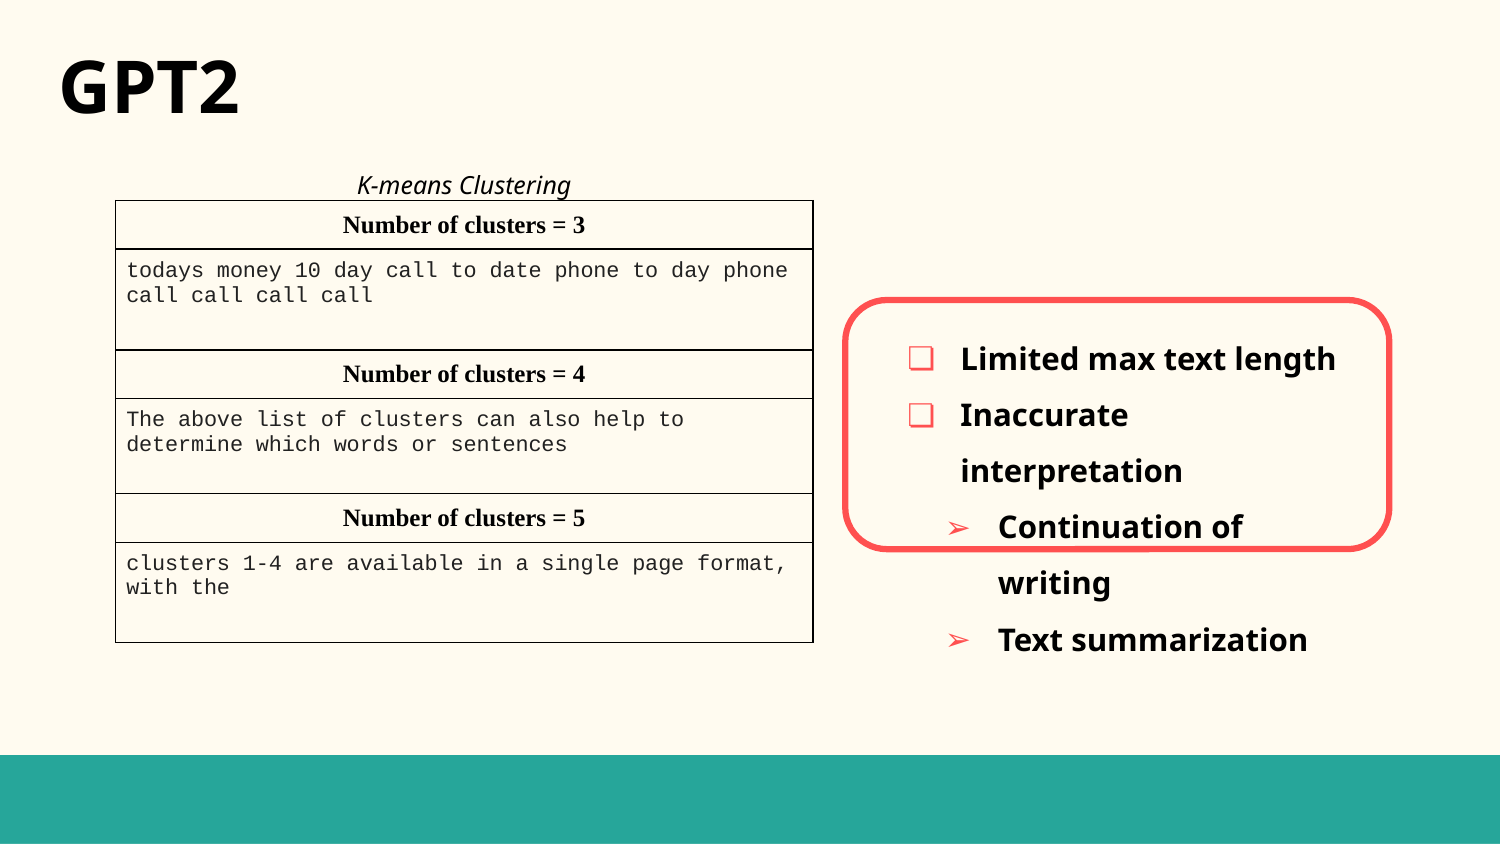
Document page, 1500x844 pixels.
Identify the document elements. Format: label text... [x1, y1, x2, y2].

text_box K-means Clustering [314, 139, 615, 215]
table_header Number of clusters = 3 [116, 201, 812, 248]
table_cell todays money 10 day call to date phone to day phone call call call call [116, 250, 812, 349]
table_cell Number of clusters = 4 [116, 351, 812, 398]
table_cell clusters 1-4 are available in a single page format, with the [116, 543, 812, 642]
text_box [844, 299, 1390, 550]
table_cell Number of clusters = 5 [116, 494, 812, 542]
table_cell The above list of clusters can also help to determine which words or sentences [116, 399, 812, 493]
text_box [0, 755, 1500, 844]
title GPT2 [43, 25, 1441, 127]
